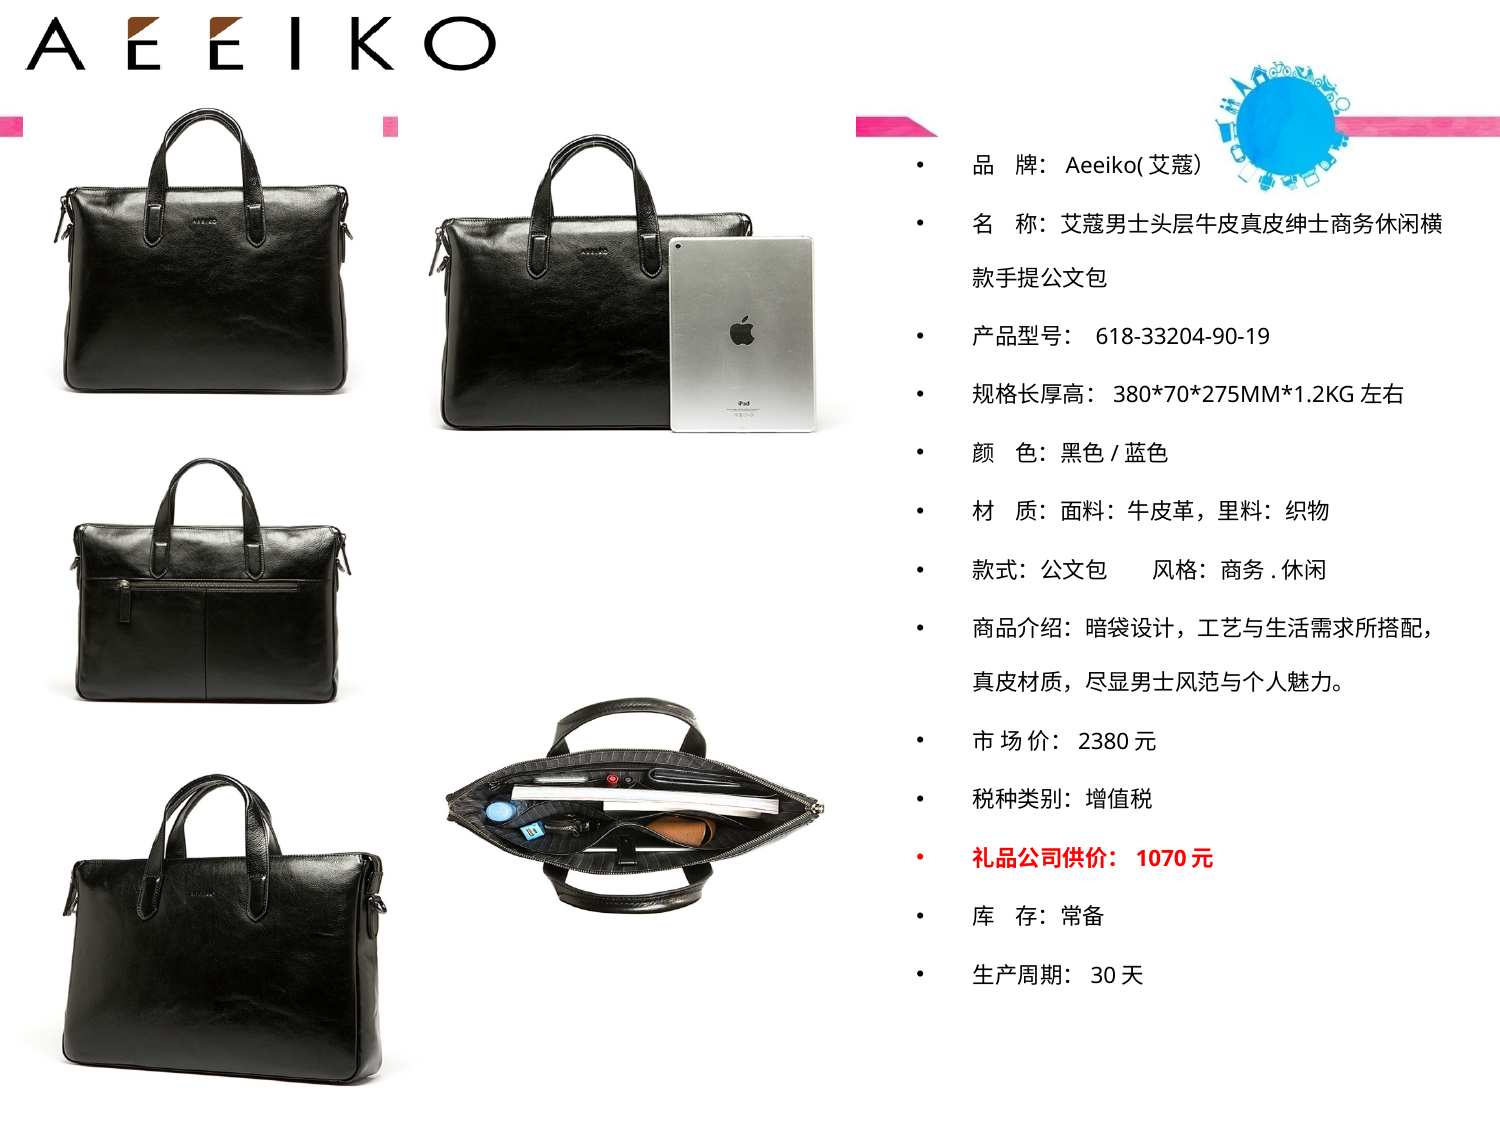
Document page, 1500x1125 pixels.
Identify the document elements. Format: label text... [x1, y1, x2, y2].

picture [0, 0, 1500, 1125]
text_box 品 牌：Aeeiko(艾蔻） 名 称：艾蔻男士头层牛皮真皮绅士商务休闲横款手提公文包 产品型号： 618-33204-90-19 规格长厚高：380*70*275MM*1.2KG左右 颜 色：黑色/蓝色 材 质：面料：牛皮革，里料：织物 款式：公文包 风格：商务.休闲 商品介绍：暗袋设计，工艺与生活需求所搭配，真皮材质，尽显男士风范与个人魅力。 市 场 价：2380元 税种类别：增值税 礼品公司供价：1070元 库 存：常备 生产周期：30天 [902, 117, 1465, 995]
